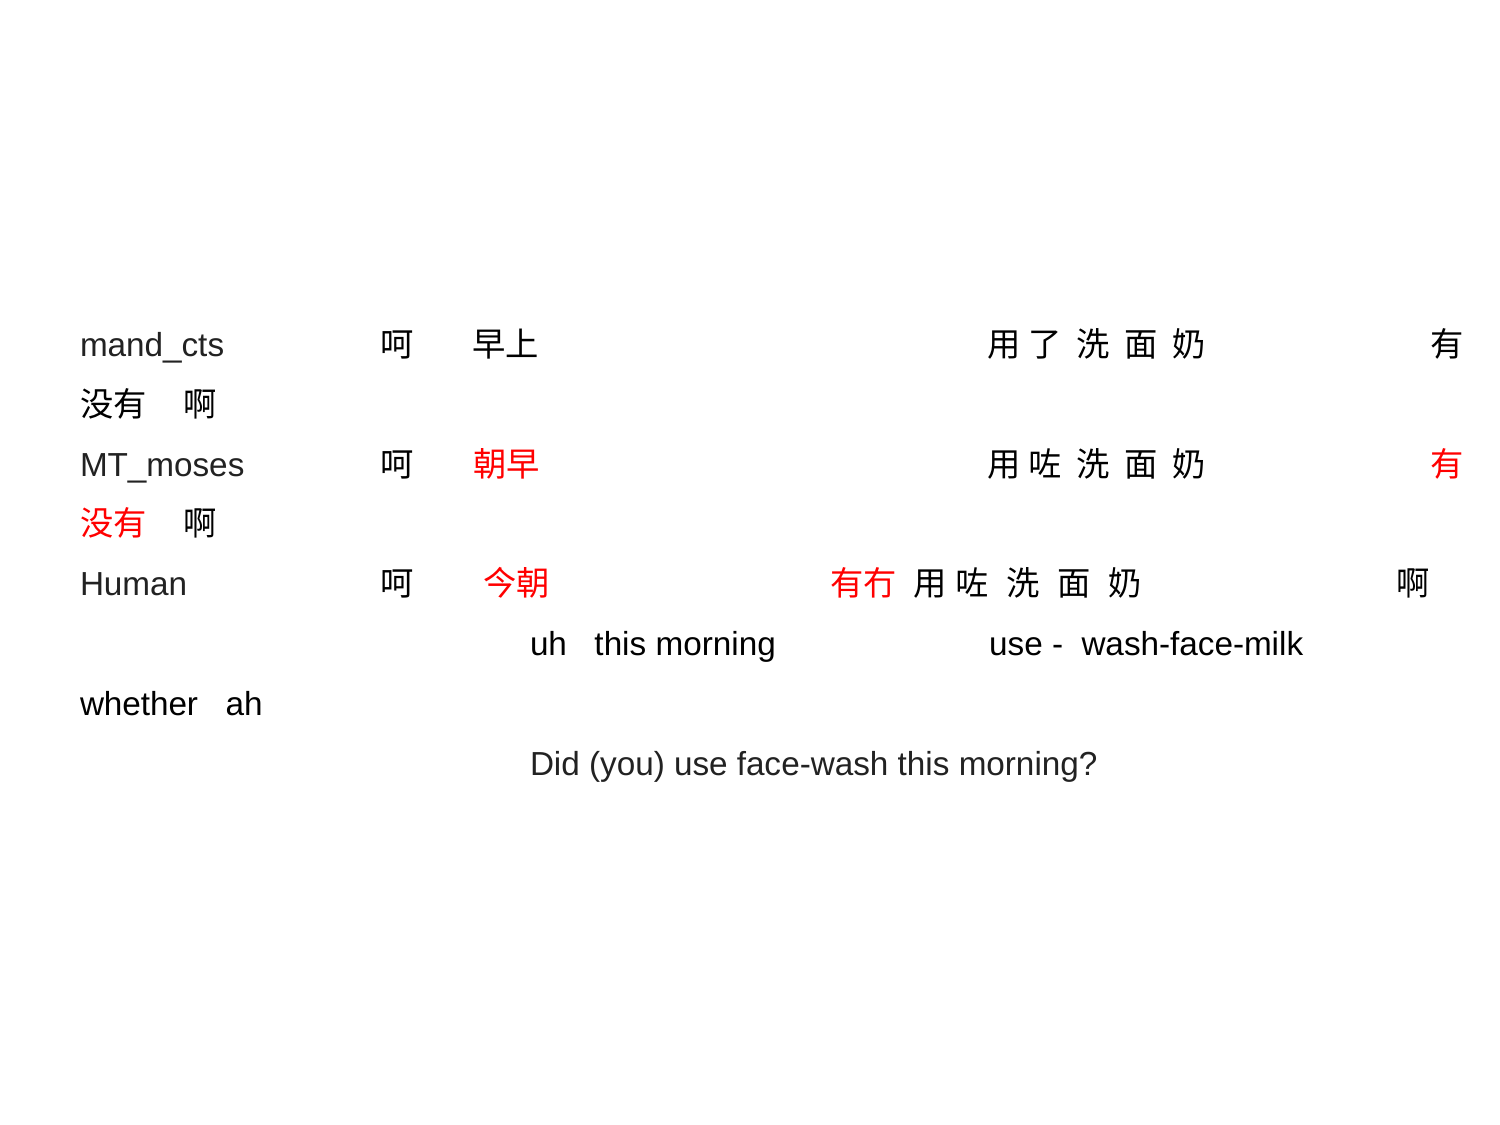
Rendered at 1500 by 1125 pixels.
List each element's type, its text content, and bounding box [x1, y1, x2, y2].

title mand_cts 呵 早上 用 了 洗 面 奶 有没有 啊 MT_moses 呵 朝早 用 咗 洗 面 奶 有没有 啊 Human 呵 今朝 有冇 用 咗 洗 面 奶 啊 uh this morning use - wash-face-milk whether ah Did (you) use face-wash this morning? [64, 349, 1483, 716]
